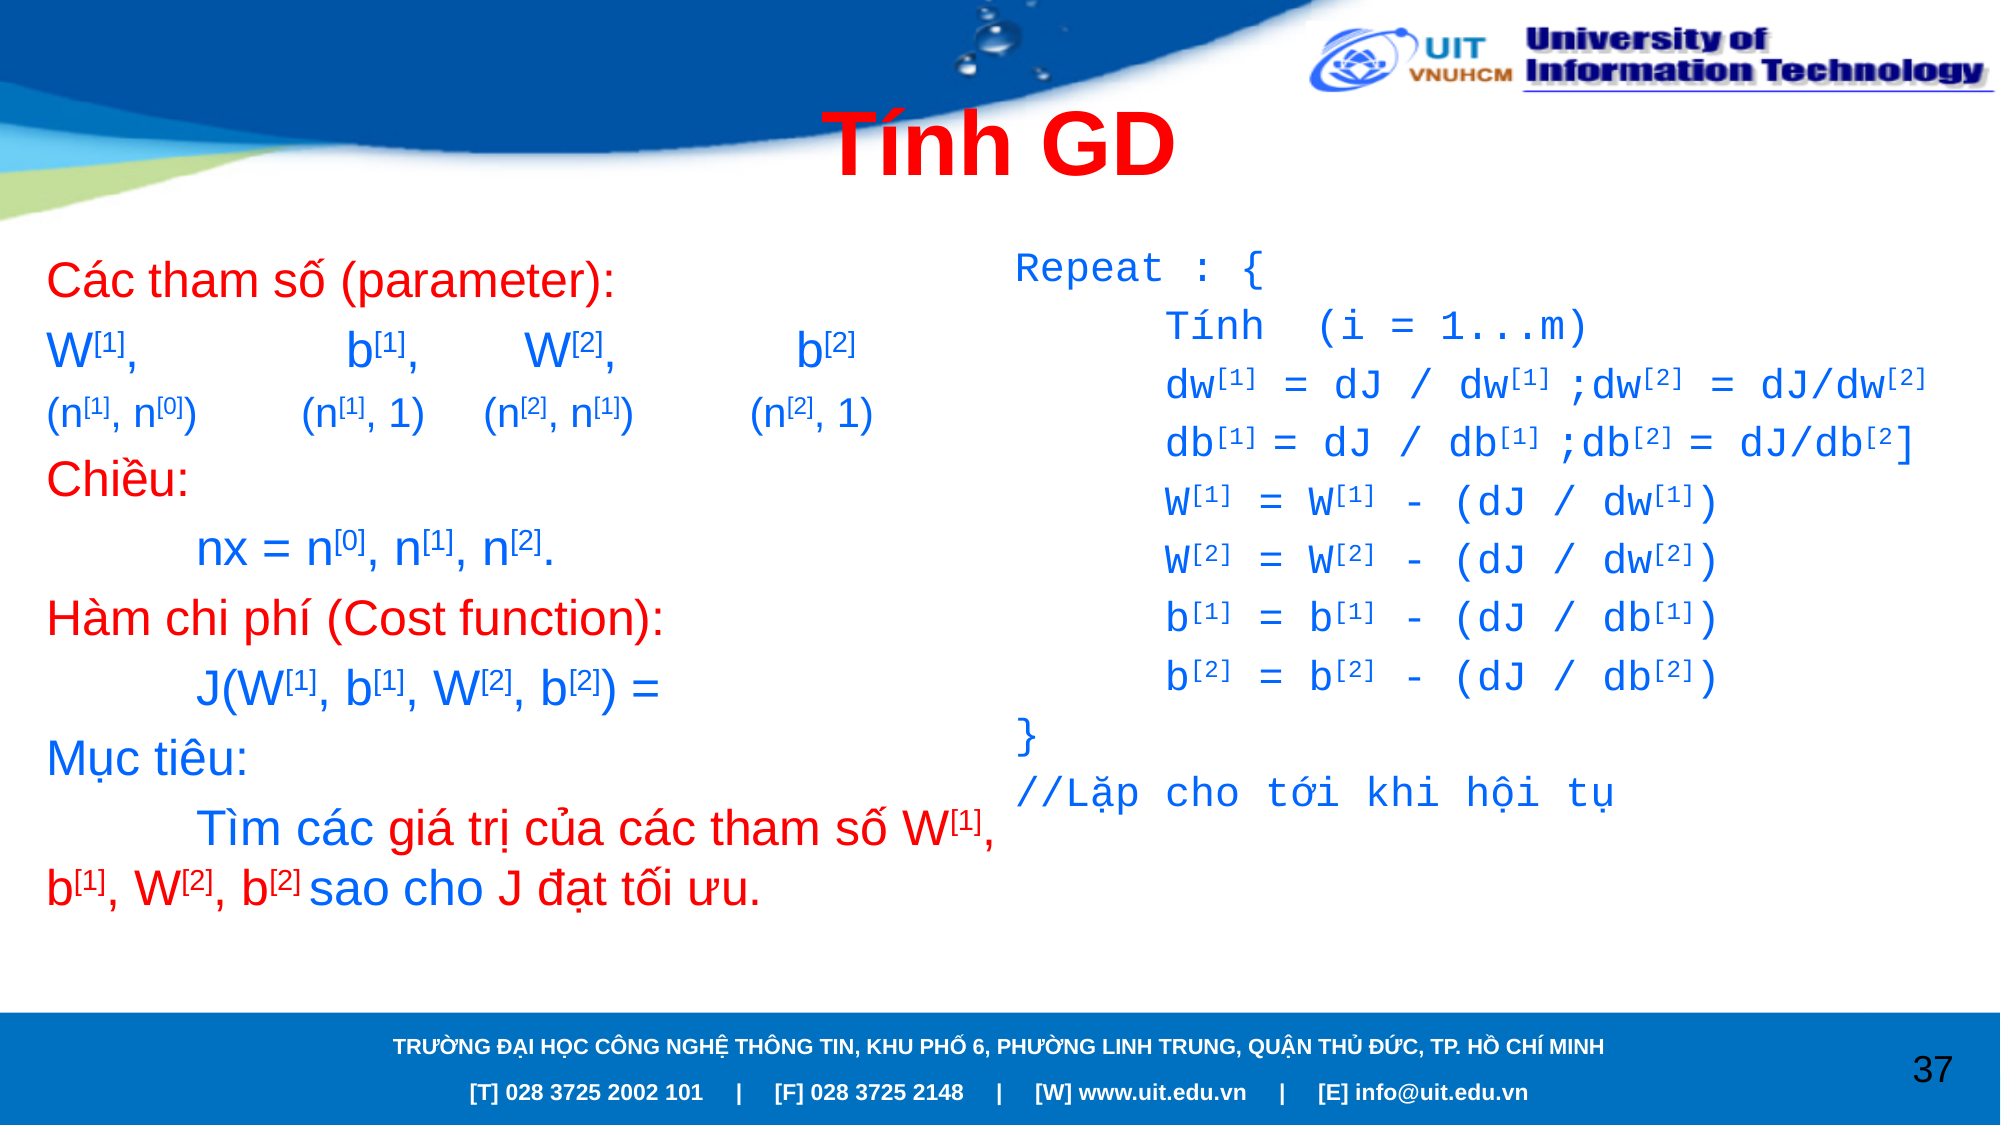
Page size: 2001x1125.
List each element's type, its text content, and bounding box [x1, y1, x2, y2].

picture [0, 0, 2001, 1125]
title Tính GD [99, 45, 1900, 233]
